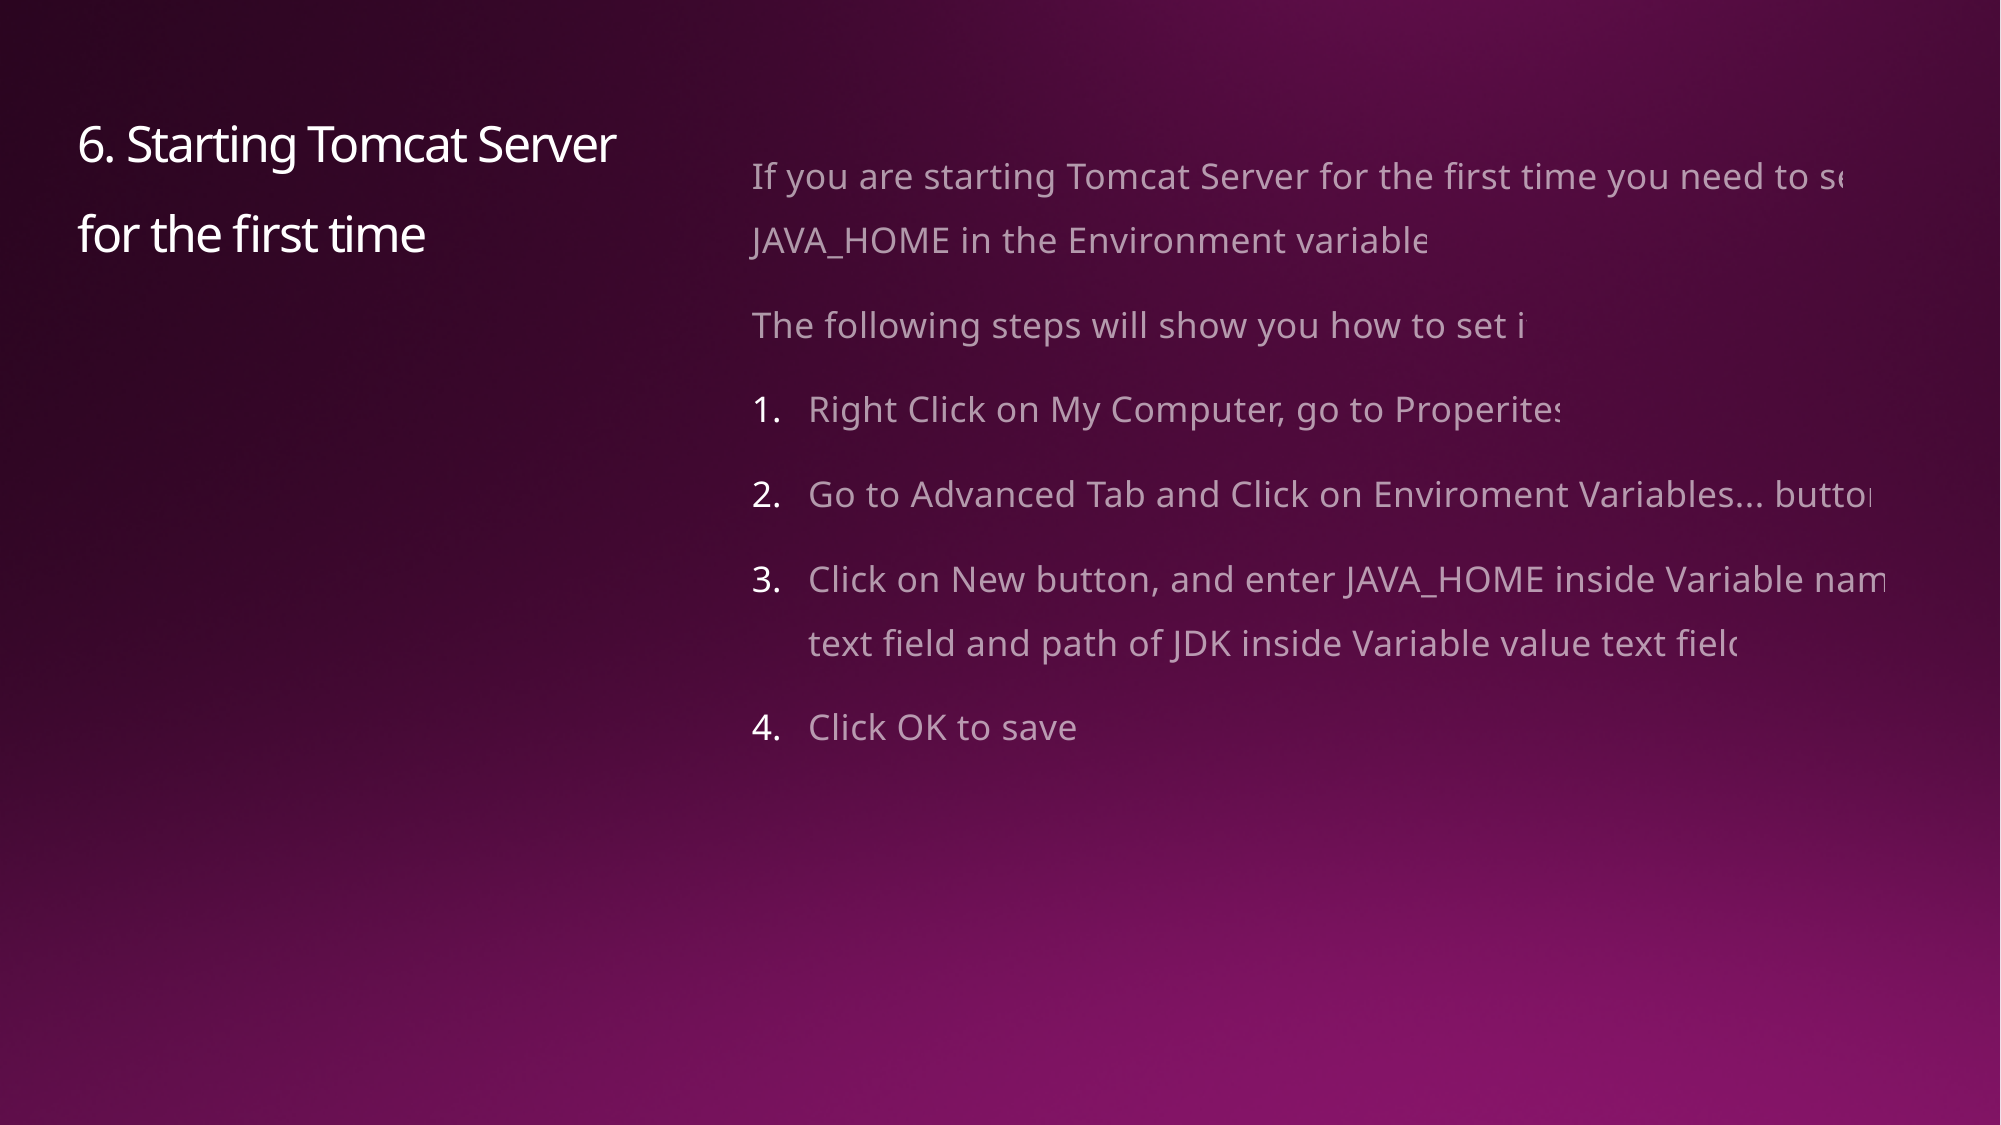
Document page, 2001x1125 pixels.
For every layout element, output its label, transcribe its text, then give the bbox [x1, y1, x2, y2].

picture [0, 0, 2001, 1125]
list If you are starting Tomcat Server for the first time you need to set JAVA_HOME in the Environment variable. The following steps will show you how to set it. Right Click on My Computer, go to Properites. Go to Advanced Tab and Click on Enviroment Variables... button. Click on New button, and enter JAVA_HOME inside Variable name text field and path of JDK inside Variable value text field. Click OK to save. [736, 125, 1977, 1043]
title 6. Starting Tomcat Server for the first time [62, 75, 660, 271]
